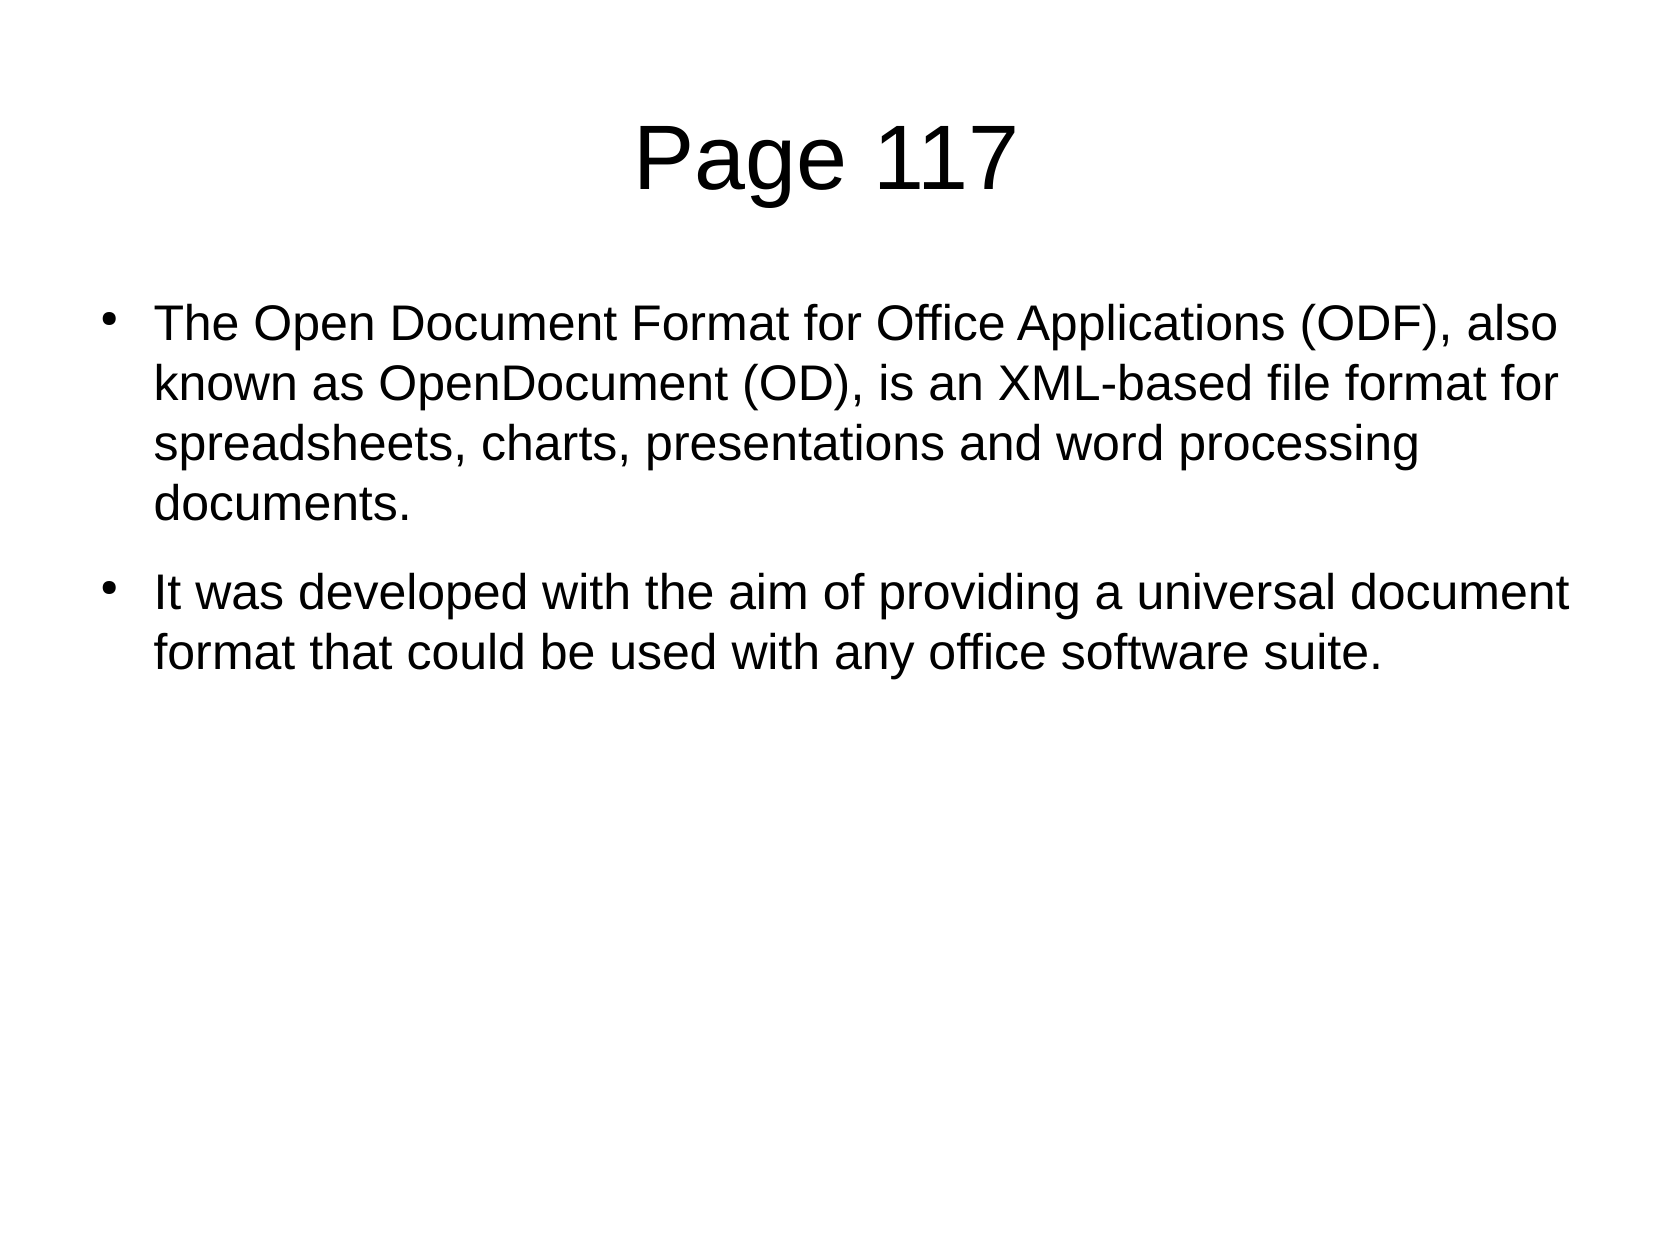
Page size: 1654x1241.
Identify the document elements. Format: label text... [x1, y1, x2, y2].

list The Open Document Format for Office Applications (ODF), also known as OpenDocument (OD), is an XML-based file format for spreadsheets, charts, presentations and word processing documents. It was developed with the aim of providing a universal document format that could be used with any office software suite. [82, 290, 1571, 1109]
title Page 117 [82, 49, 1571, 257]
